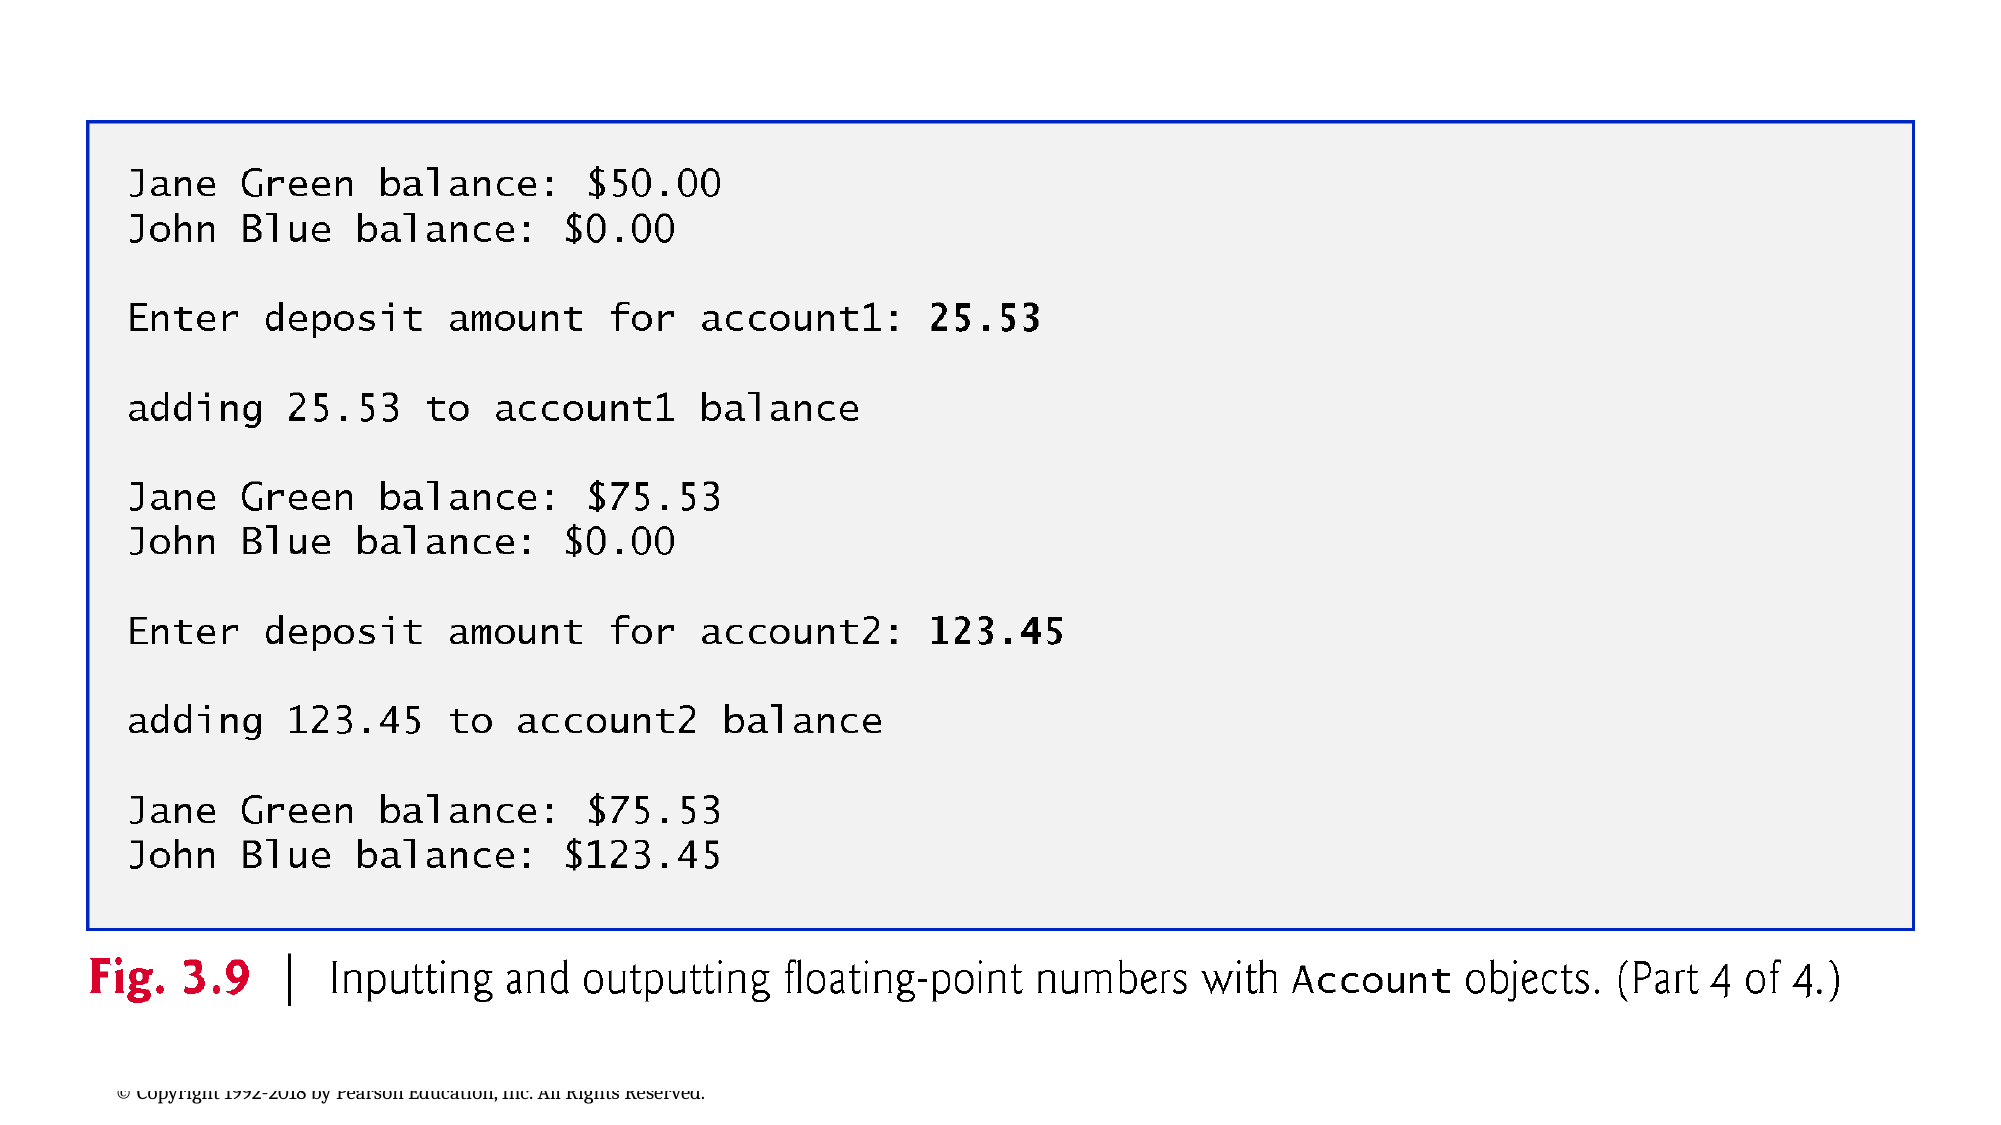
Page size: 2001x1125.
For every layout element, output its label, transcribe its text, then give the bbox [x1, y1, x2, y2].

footer © Copyright 1992-2018 by Pearson Education, Inc. All Rights Reserved. [99, 1101, 1473, 1112]
picture [0, 34, 2000, 1091]
